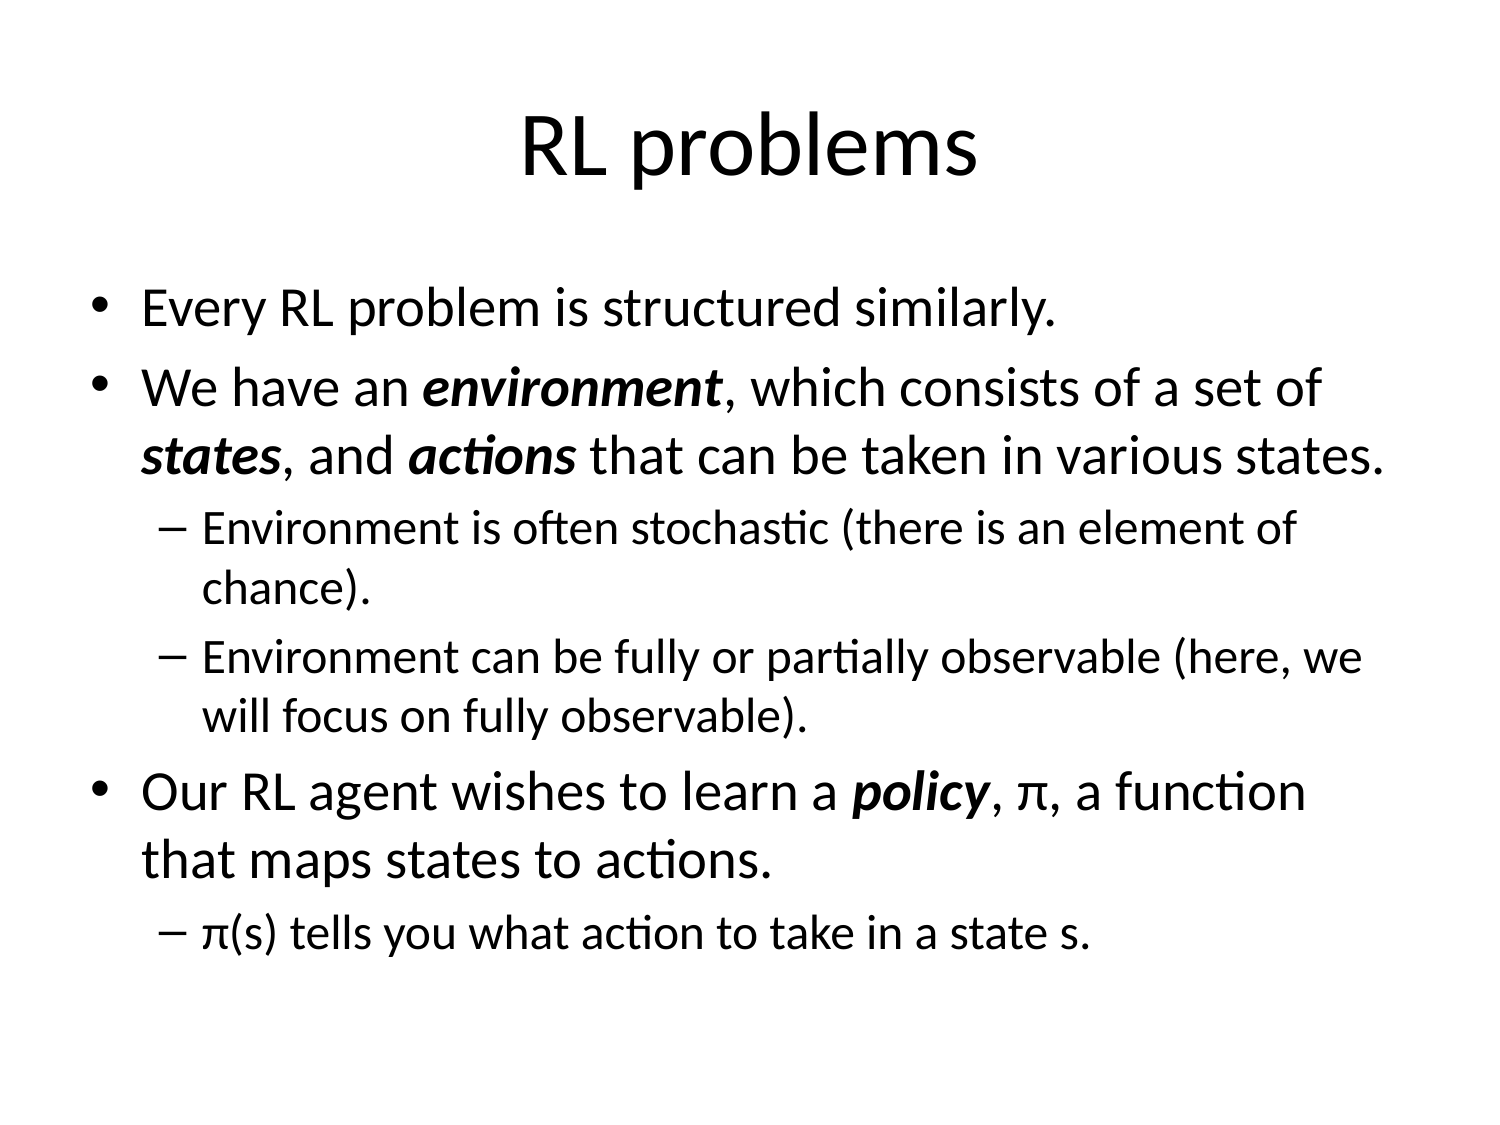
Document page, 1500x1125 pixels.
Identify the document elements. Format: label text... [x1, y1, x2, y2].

list Every RL problem is structured similarly. We have an environment, which consists of a set of states, and actions that can be taken in various states. Environment is often stochastic (there is an element of chance). Environment can be fully or partially observable (here, we will focus on fully observable). Our RL agent wishes to learn a policy, π, a function that maps states to actions. π(s) tells you what action to take in a state s. [75, 262, 1425, 1005]
title RL problems [75, 45, 1425, 233]
